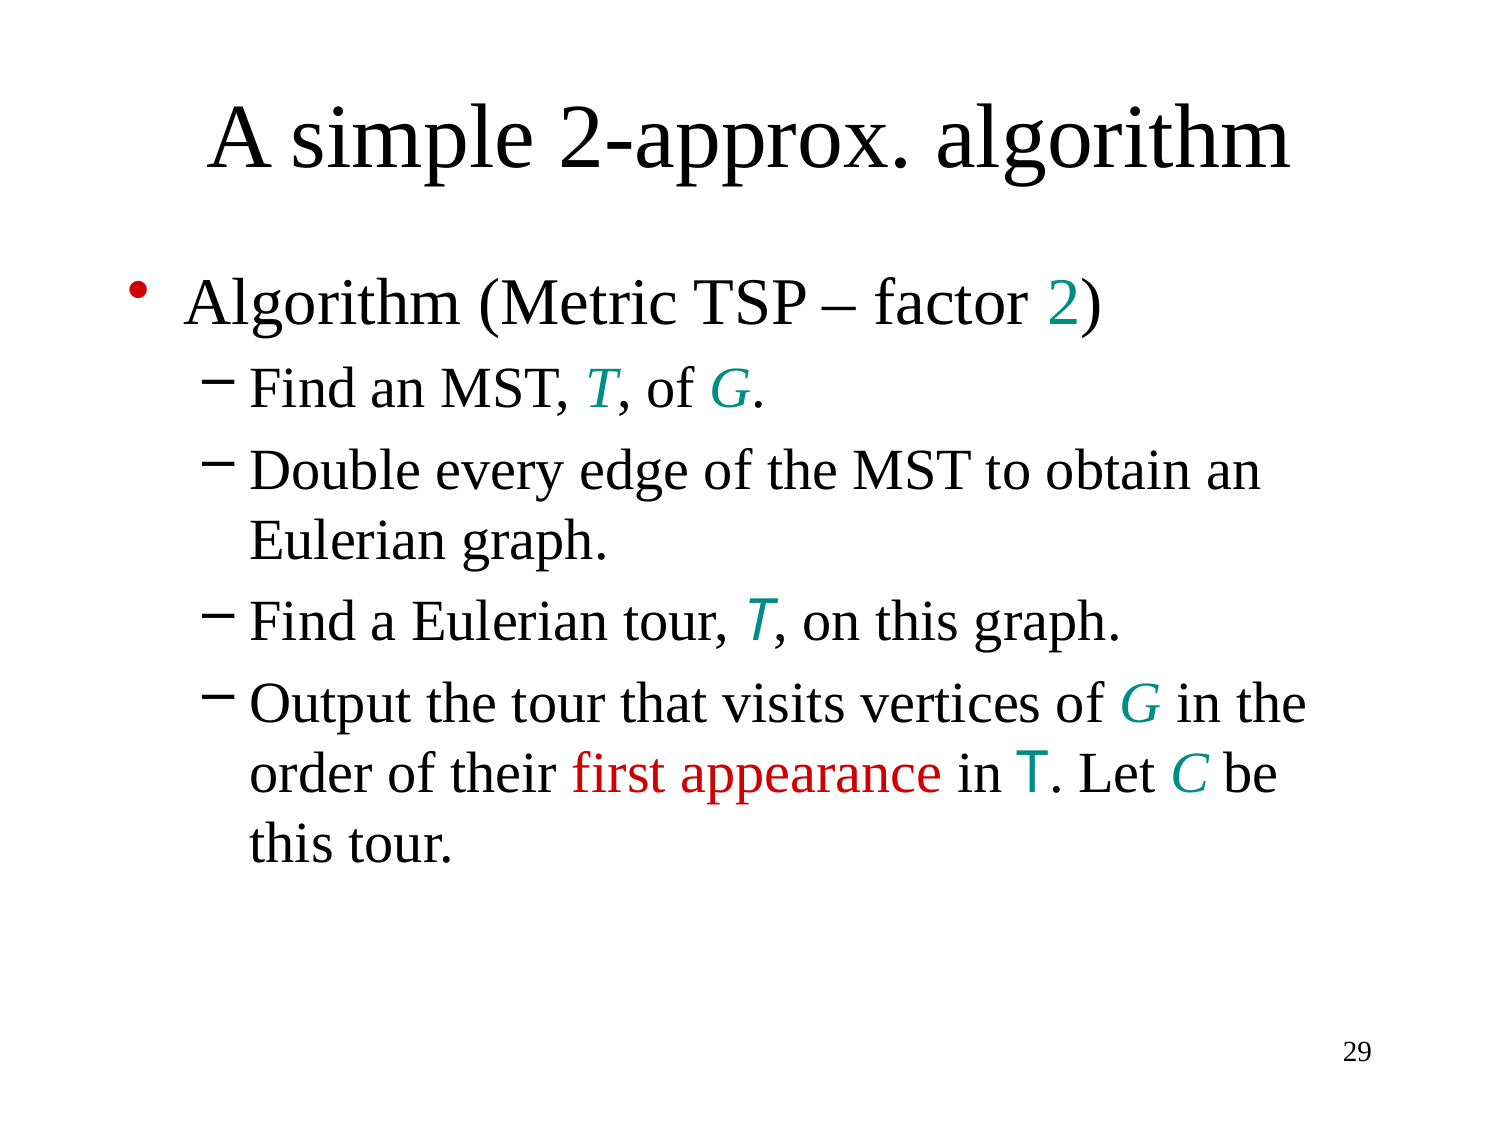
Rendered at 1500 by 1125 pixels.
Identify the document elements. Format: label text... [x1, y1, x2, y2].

title A simple 2-approx. algorithm [112, 37, 1388, 226]
slide_number 29 [1074, 1024, 1388, 1101]
list Algorithm (Metric TSP – factor 2) Find an MST, T, of G. Double every edge of the MST to obtain an Eulerian graph. Find a Eulerian tour, T, on this graph. Output the tour that visits vertices of G in the order of their first appearance in T. Let C be this tour. [112, 249, 1388, 1001]
